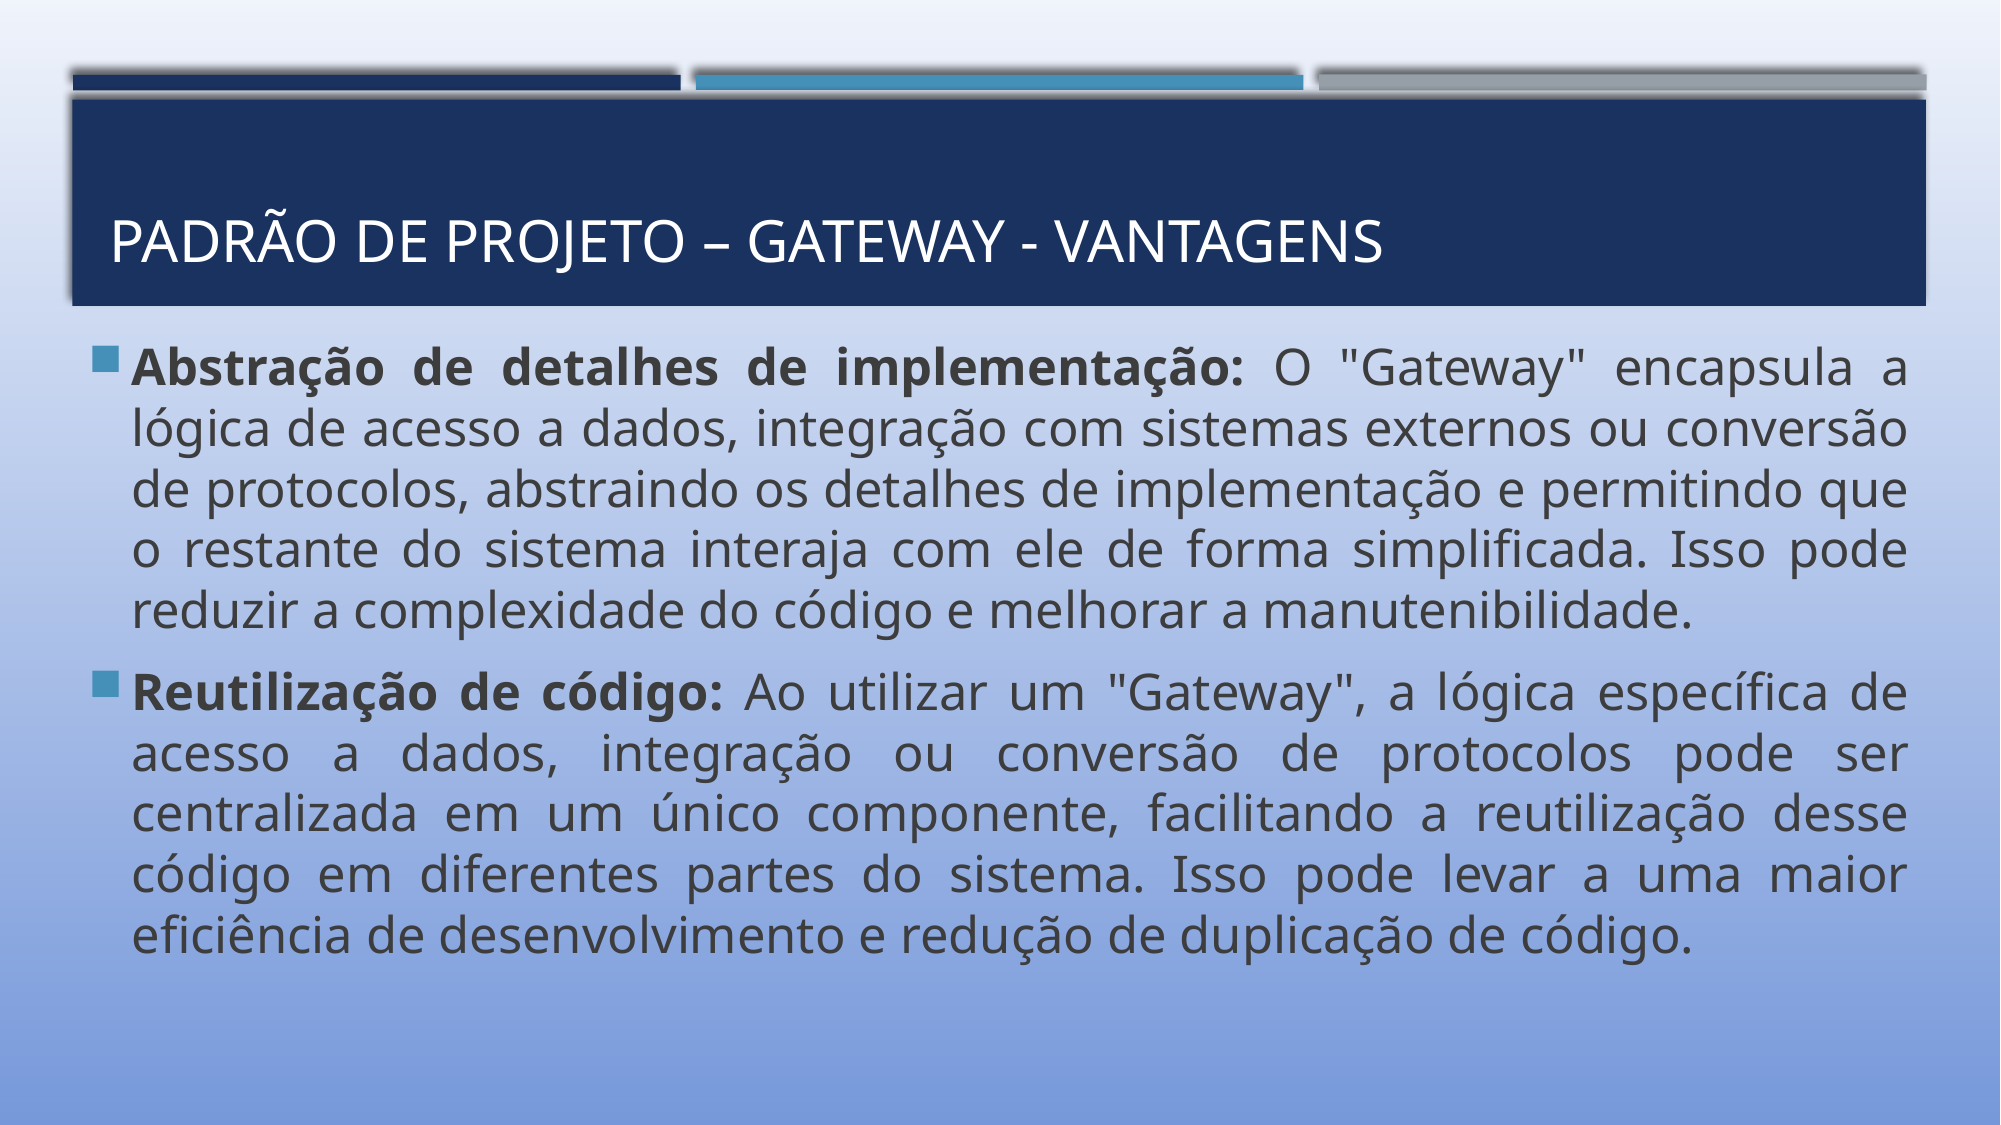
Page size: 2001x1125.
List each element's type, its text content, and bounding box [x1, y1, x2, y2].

text_box Abstração de detalhes de implementação: O "Gateway" encapsula a lógica de acesso a dados, integração com sistemas externos ou conversão de protocolos, abstraindo os detalhes de implementação e permitindo que o restante do sistema interaja com ele de forma simplificada. Isso pode reduzir a complexidade do código e melhorar a manutenibilidade. Reutilização de código: Ao utilizar um "Gateway", a lógica específica de acesso a dados, integração ou conversão de protocolos pode ser centralizada em um único componente, facilitando a reutilização desse código em diferentes partes do sistema. Isso pode levar a uma maior eficiência de desenvolvimento e redução de duplicação de código. [72, 327, 1926, 1035]
title PADRÃO DE PROJETO – GATEWAY - vantagens [94, 119, 1904, 282]
